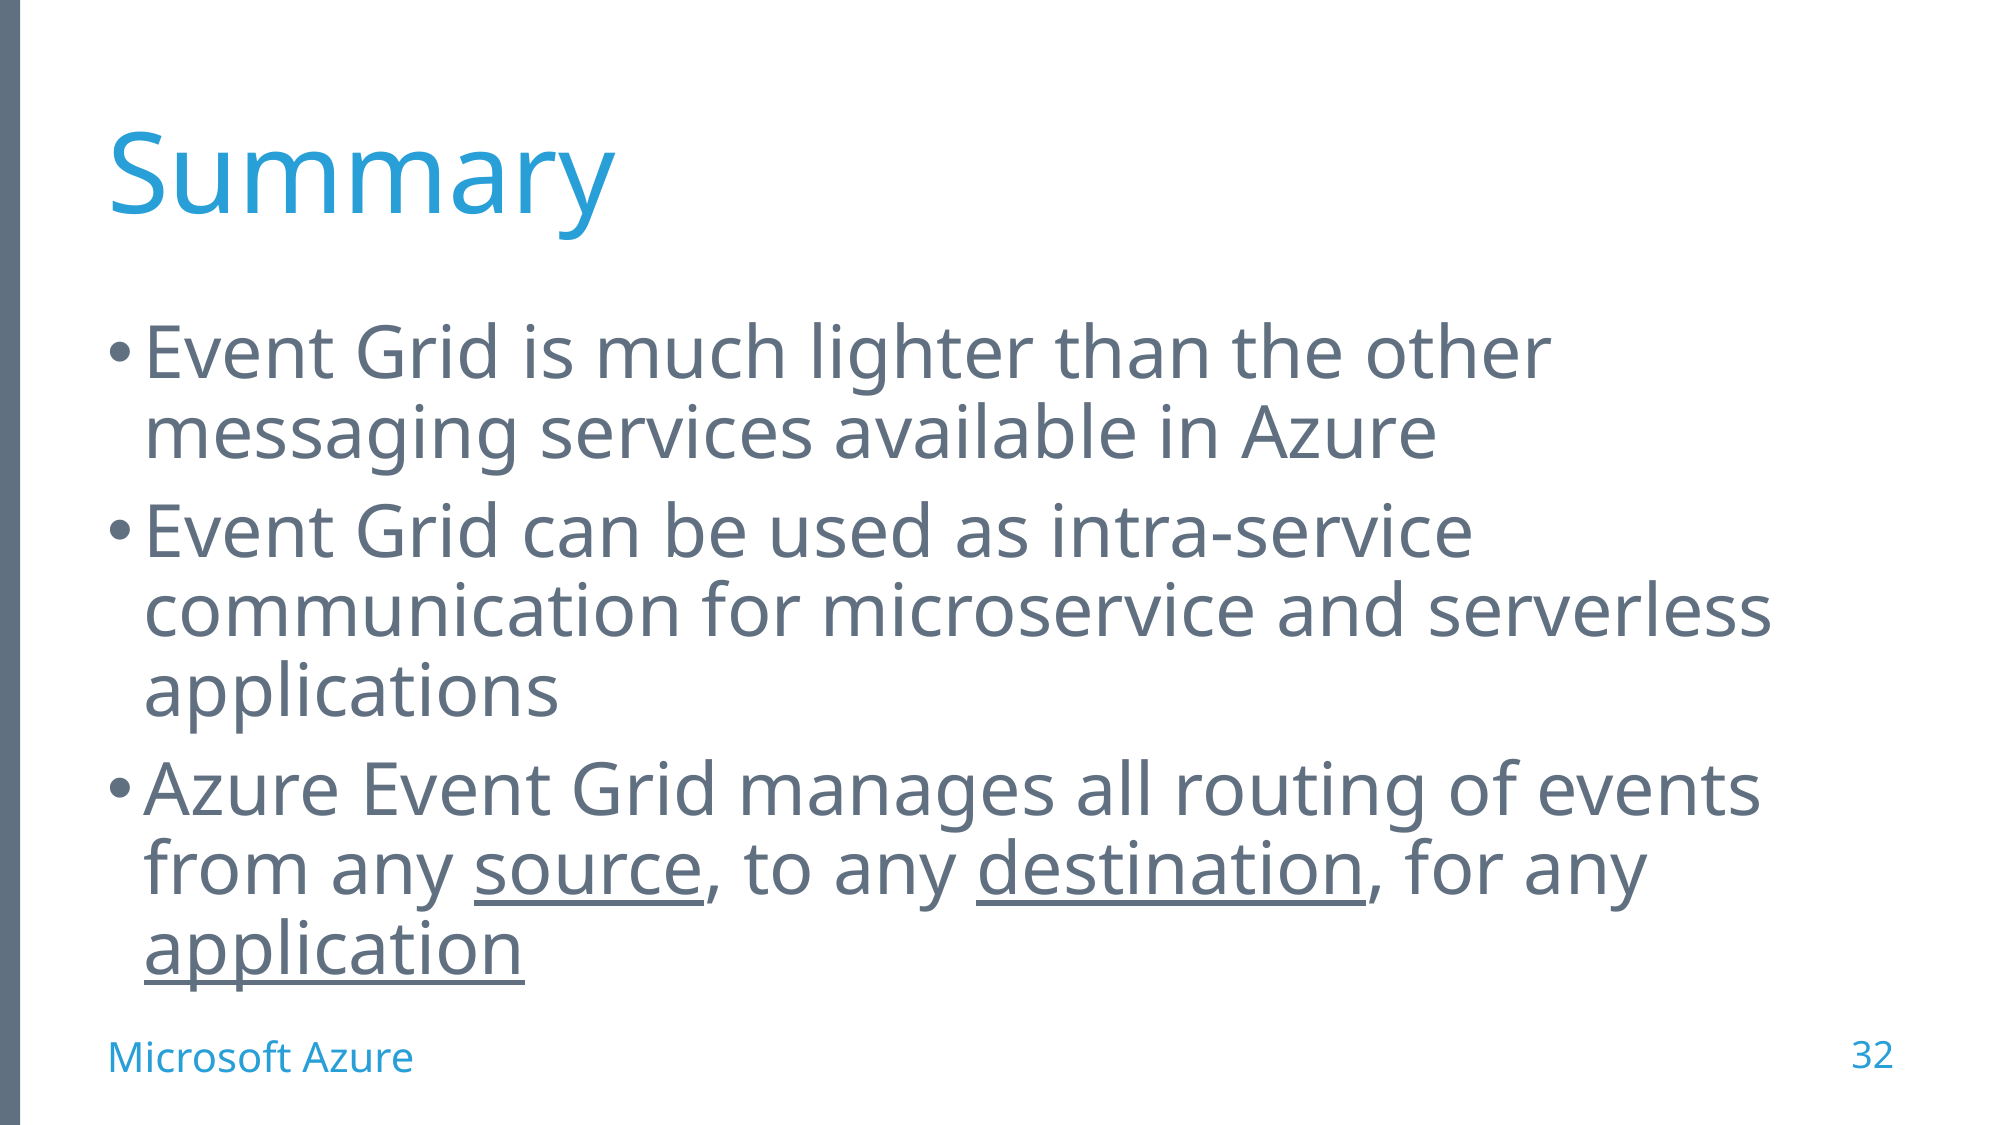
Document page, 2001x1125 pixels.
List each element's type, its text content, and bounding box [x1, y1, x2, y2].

title Summary [92, 68, 1910, 286]
slide_number 32 [1459, 1026, 1910, 1087]
list Event Grid is much lighter than the other messaging services available in Azure Event Grid can be used as intra-service communication for microservice and serverless applications Azure Event Grid manages all routing of events from any source, to any destination, for any application [92, 307, 1910, 1000]
